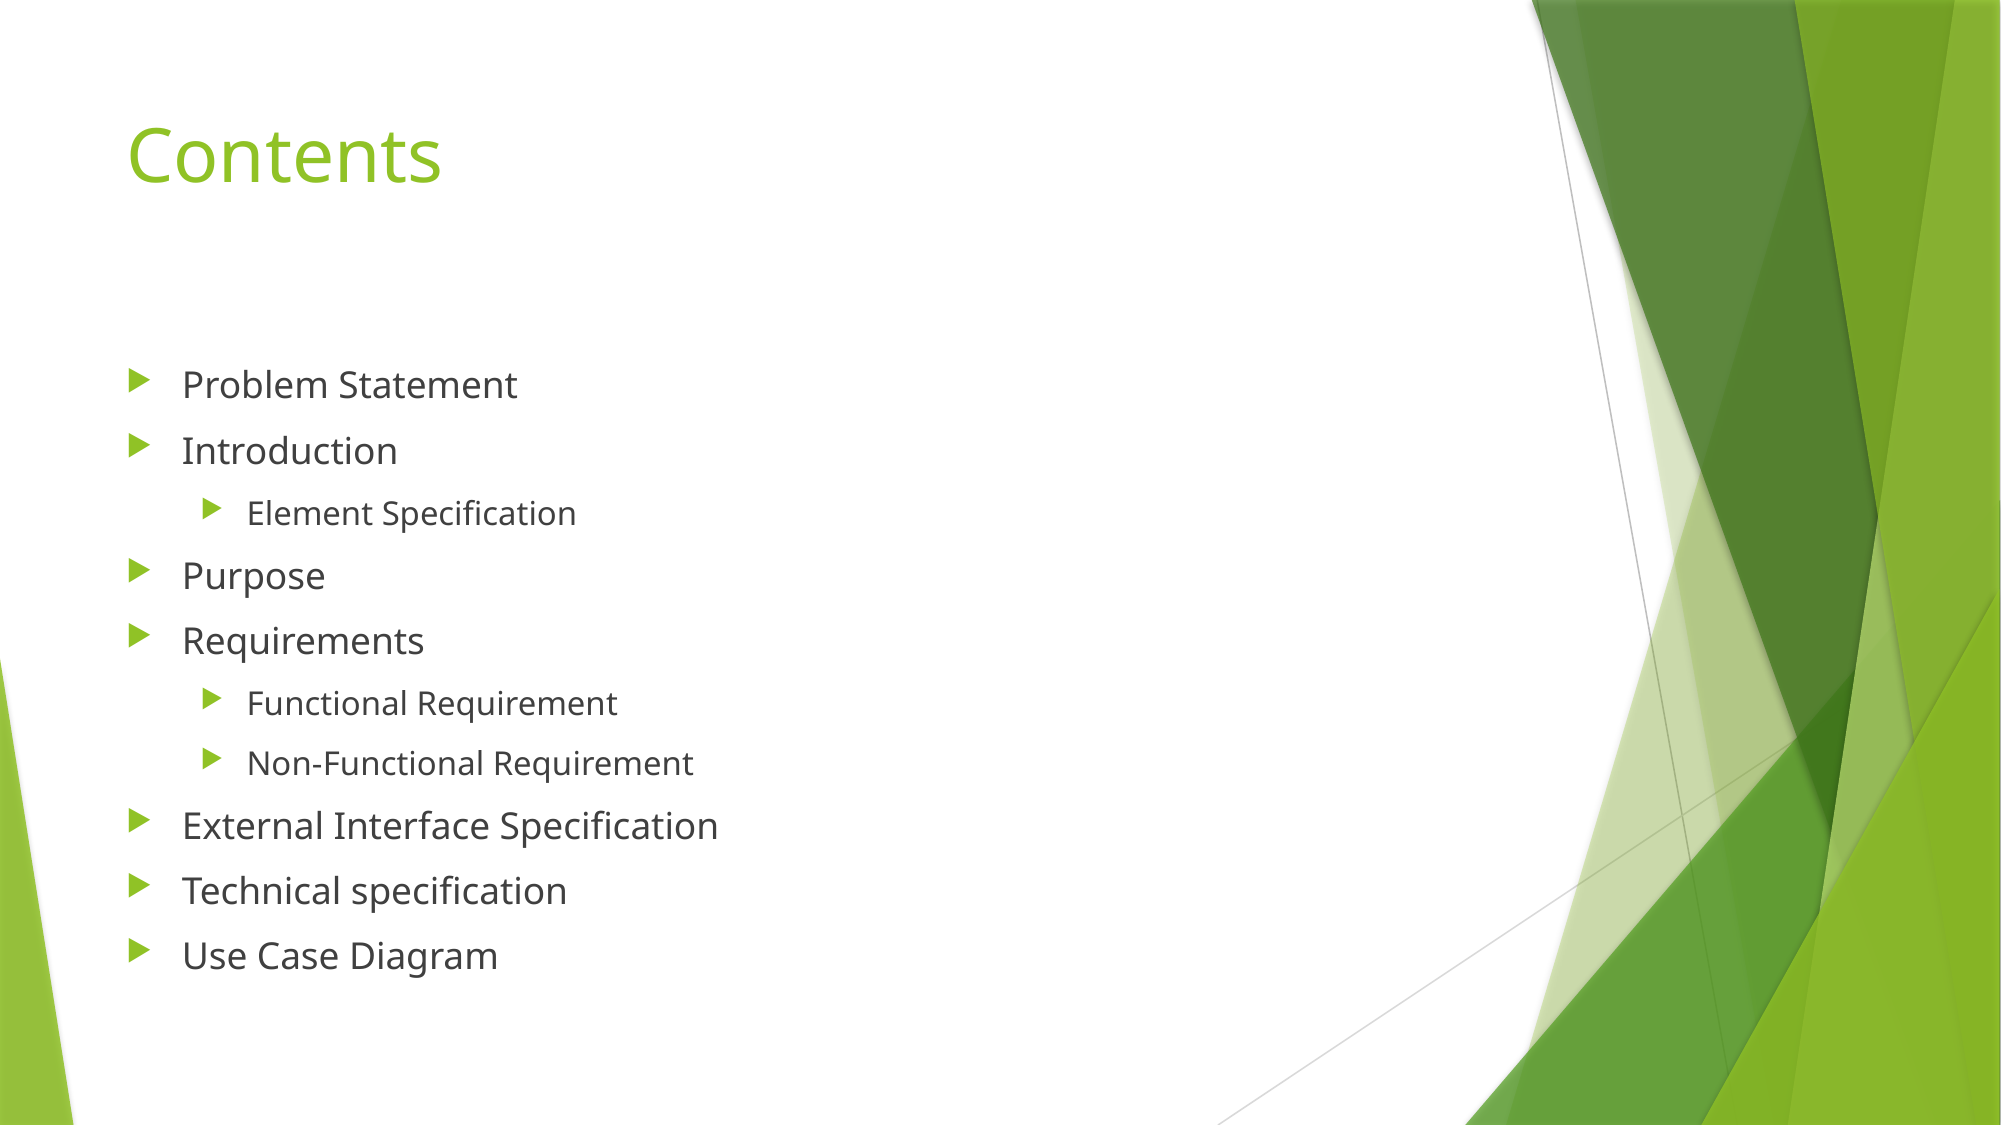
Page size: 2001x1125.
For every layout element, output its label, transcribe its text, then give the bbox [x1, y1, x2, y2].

title Contents [111, 99, 1522, 317]
list Problem Statement Introduction Element Specification Purpose Requirements Functional Requirement Non-Functional Requirement External Interface Specification Technical specification Use Case Diagram [111, 354, 1522, 992]
